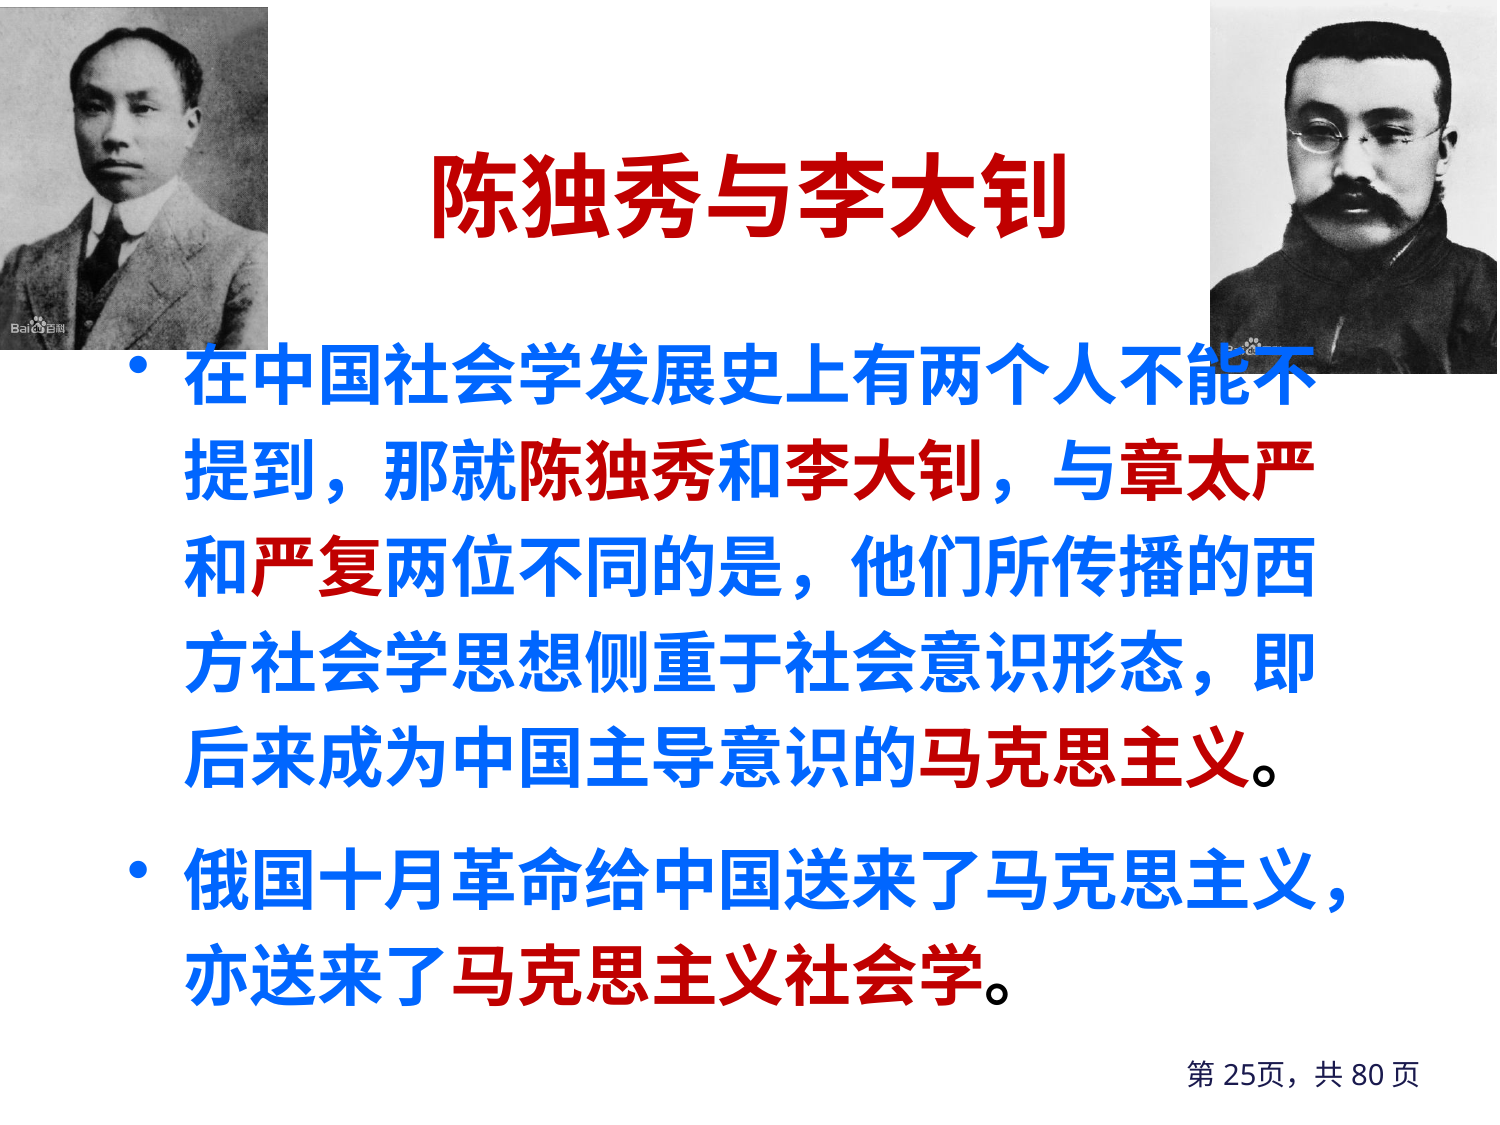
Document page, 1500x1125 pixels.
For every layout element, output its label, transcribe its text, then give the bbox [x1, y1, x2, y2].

title 陈独秀与李大钊 [273, 99, 1205, 288]
picture [1210, 0, 1497, 374]
list 在中国社会学发展史上有两个人不能不提到，那就陈独秀和李大钊，与章太严和严复两位不同的是，他们所传播的西方社会学思想侧重于社会意识形态，即后来成为中国主导意识的马克思主义。 俄国十月革命给中国送来了马克思主义，亦送来了马克思主义社会学。 [112, 308, 1388, 1048]
text_box 第25页，共80页 [1171, 1048, 1485, 1124]
picture [0, 7, 268, 351]
